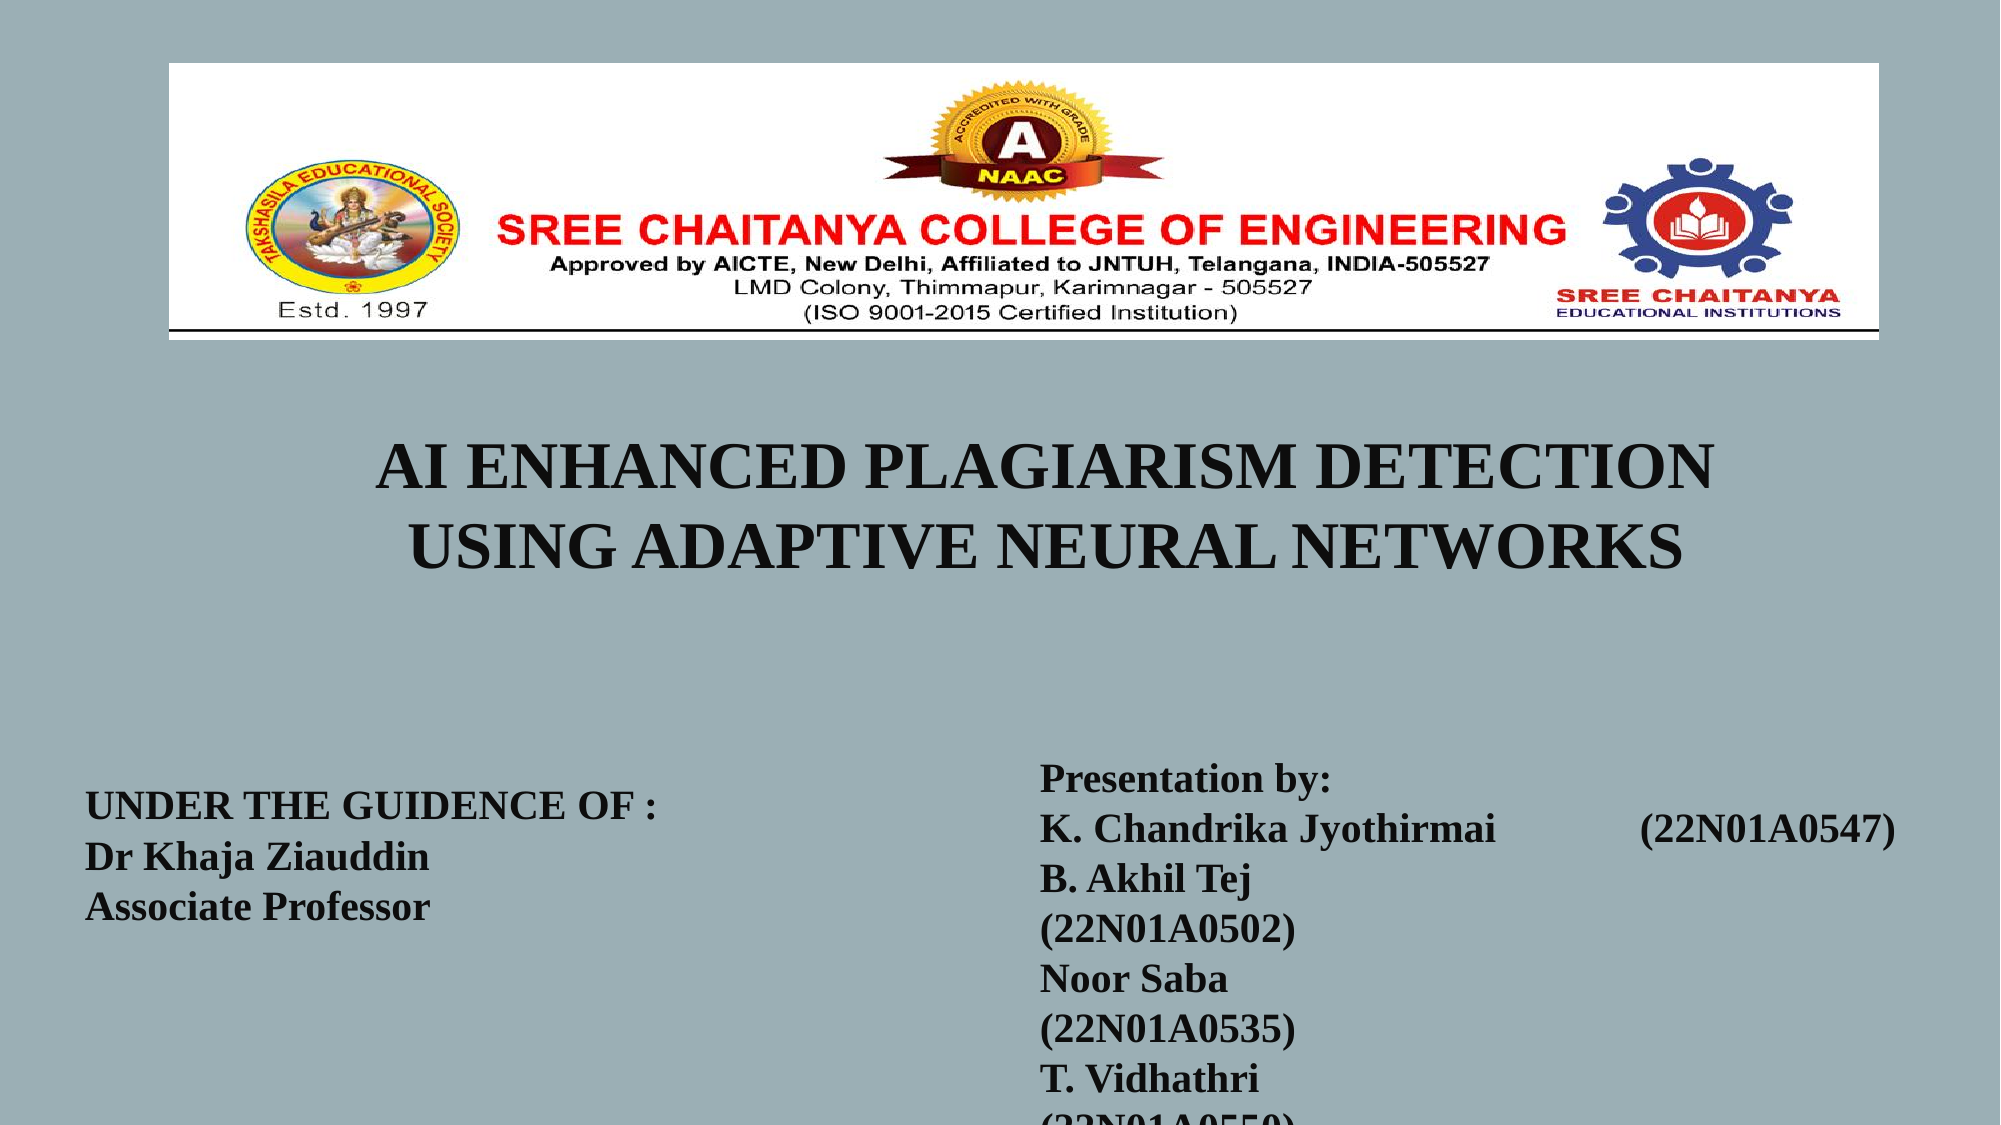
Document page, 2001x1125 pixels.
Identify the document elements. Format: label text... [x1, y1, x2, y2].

picture [169, 63, 1879, 340]
text_box Presentation by: K. Chandrika Jyothirmai (22N01A0547) B. Akhil Tej (22N01A0502) Noor Saba (22N01A0535) T. Vidhathri (22N01A0550) M. Venkatesh (22N01A0514) [1024, 743, 2000, 1125]
text_box UNDER THE GUIDENCE OF : Dr Khaja Ziauddin Associate Professor [69, 770, 826, 936]
text_box AI ENHANCED PLAGIARISM DETECTION USING ADAPTIVE NEURAL NETWORKS [347, 414, 1746, 589]
